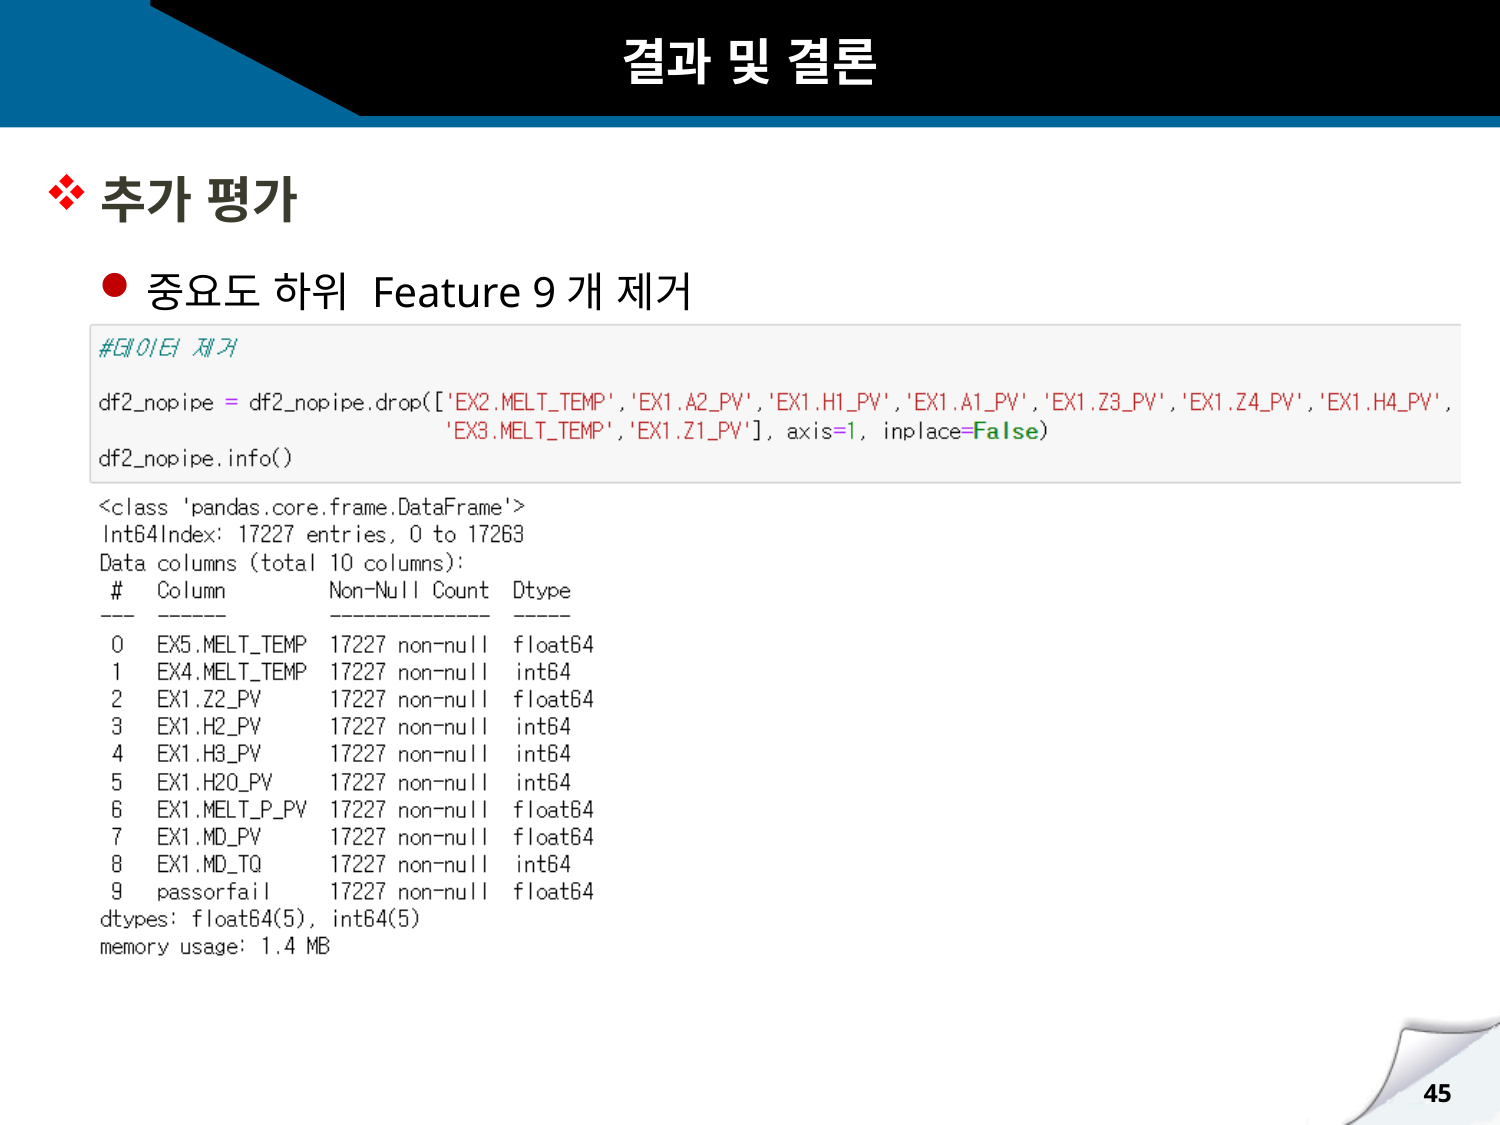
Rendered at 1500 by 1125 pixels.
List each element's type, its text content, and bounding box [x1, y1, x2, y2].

picture [1306, 1009, 1500, 1125]
list 추가 평가 [29, 160, 1471, 232]
text_box 중요도 하위 Feature 9개 제거 [84, 233, 1443, 319]
text_box 결과 및 결론 [336, 23, 1164, 99]
picture [84, 319, 1462, 970]
